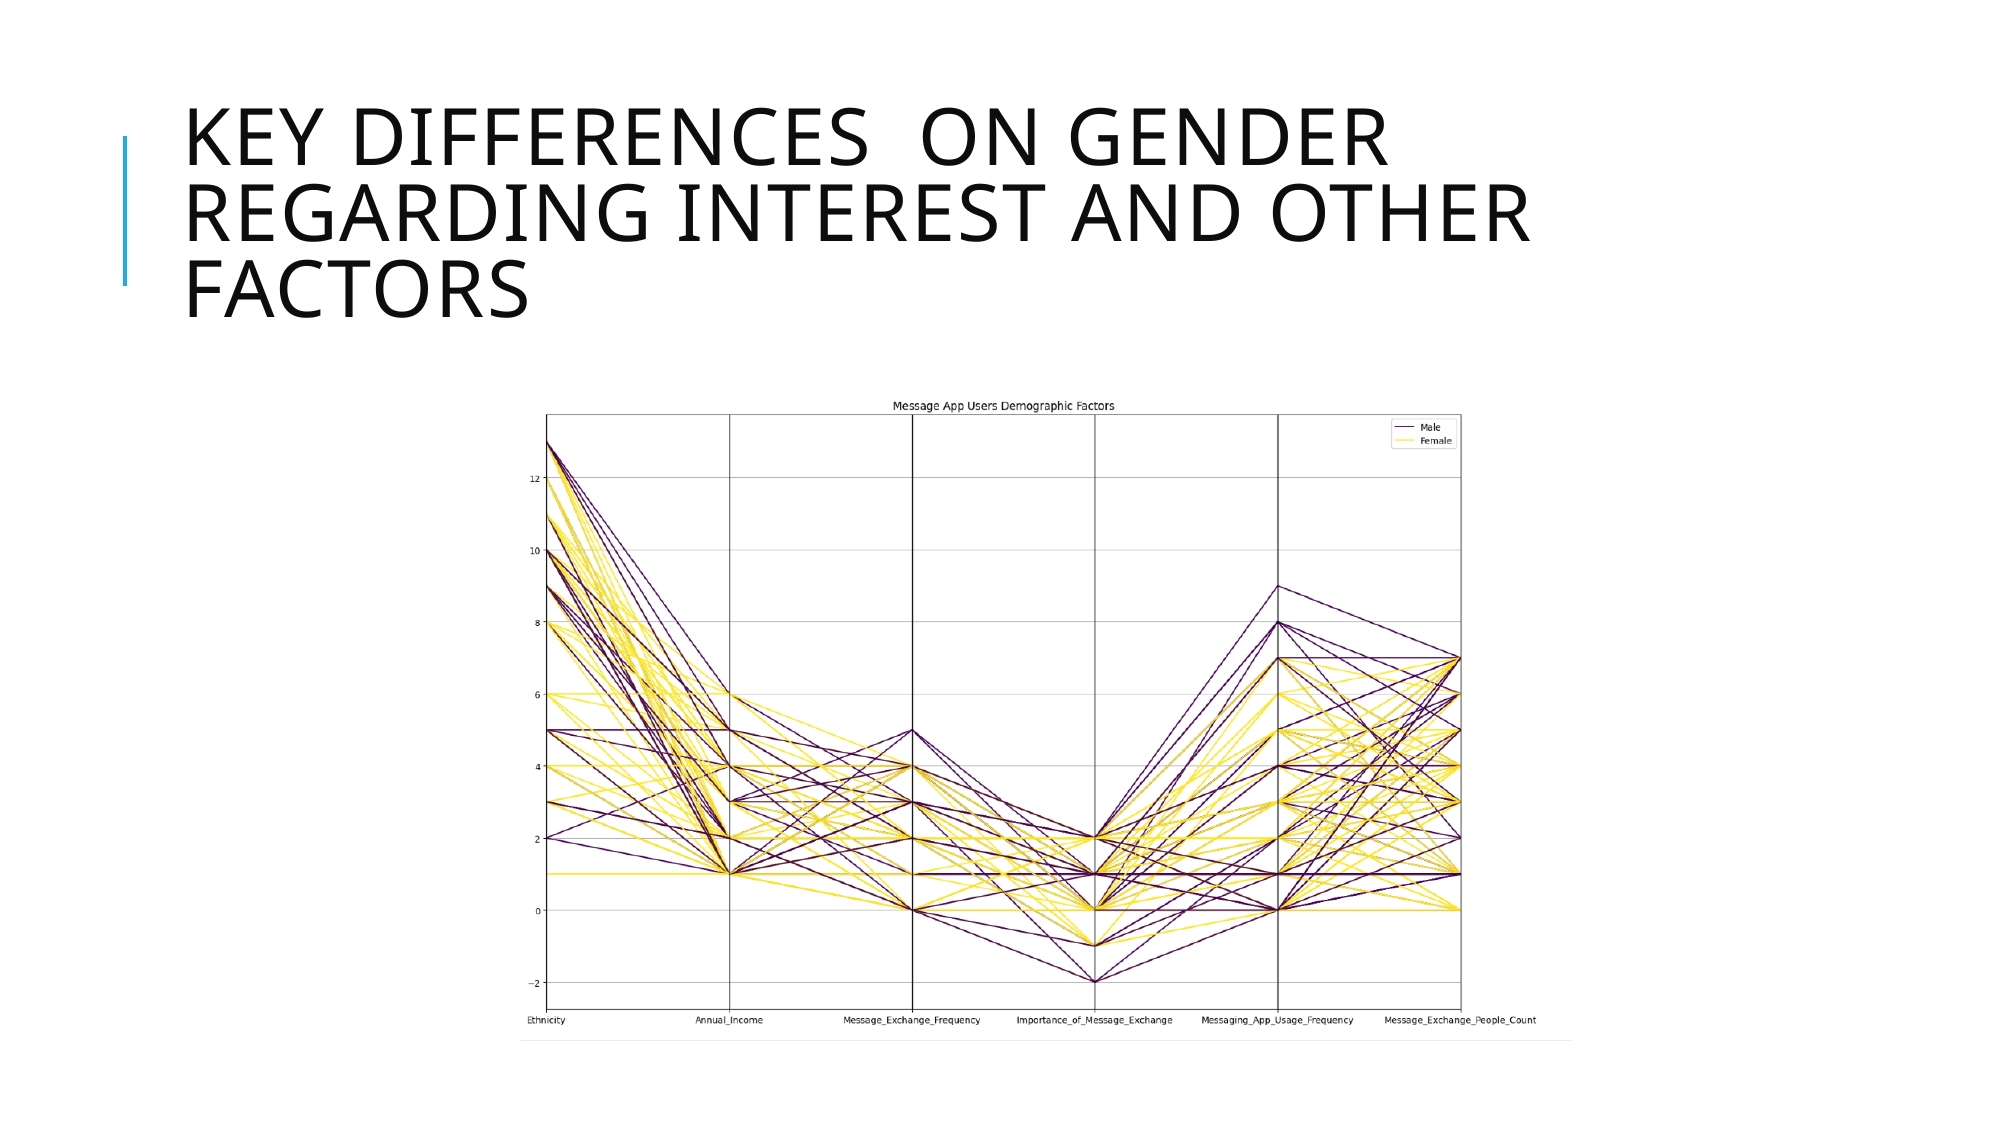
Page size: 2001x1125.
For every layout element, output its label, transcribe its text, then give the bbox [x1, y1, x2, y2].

picture [516, 394, 1572, 1041]
title KEY DIFFERENCES ON GENDER REGARDING INTEREST AND OTHER FACTORS [168, 96, 1763, 342]
